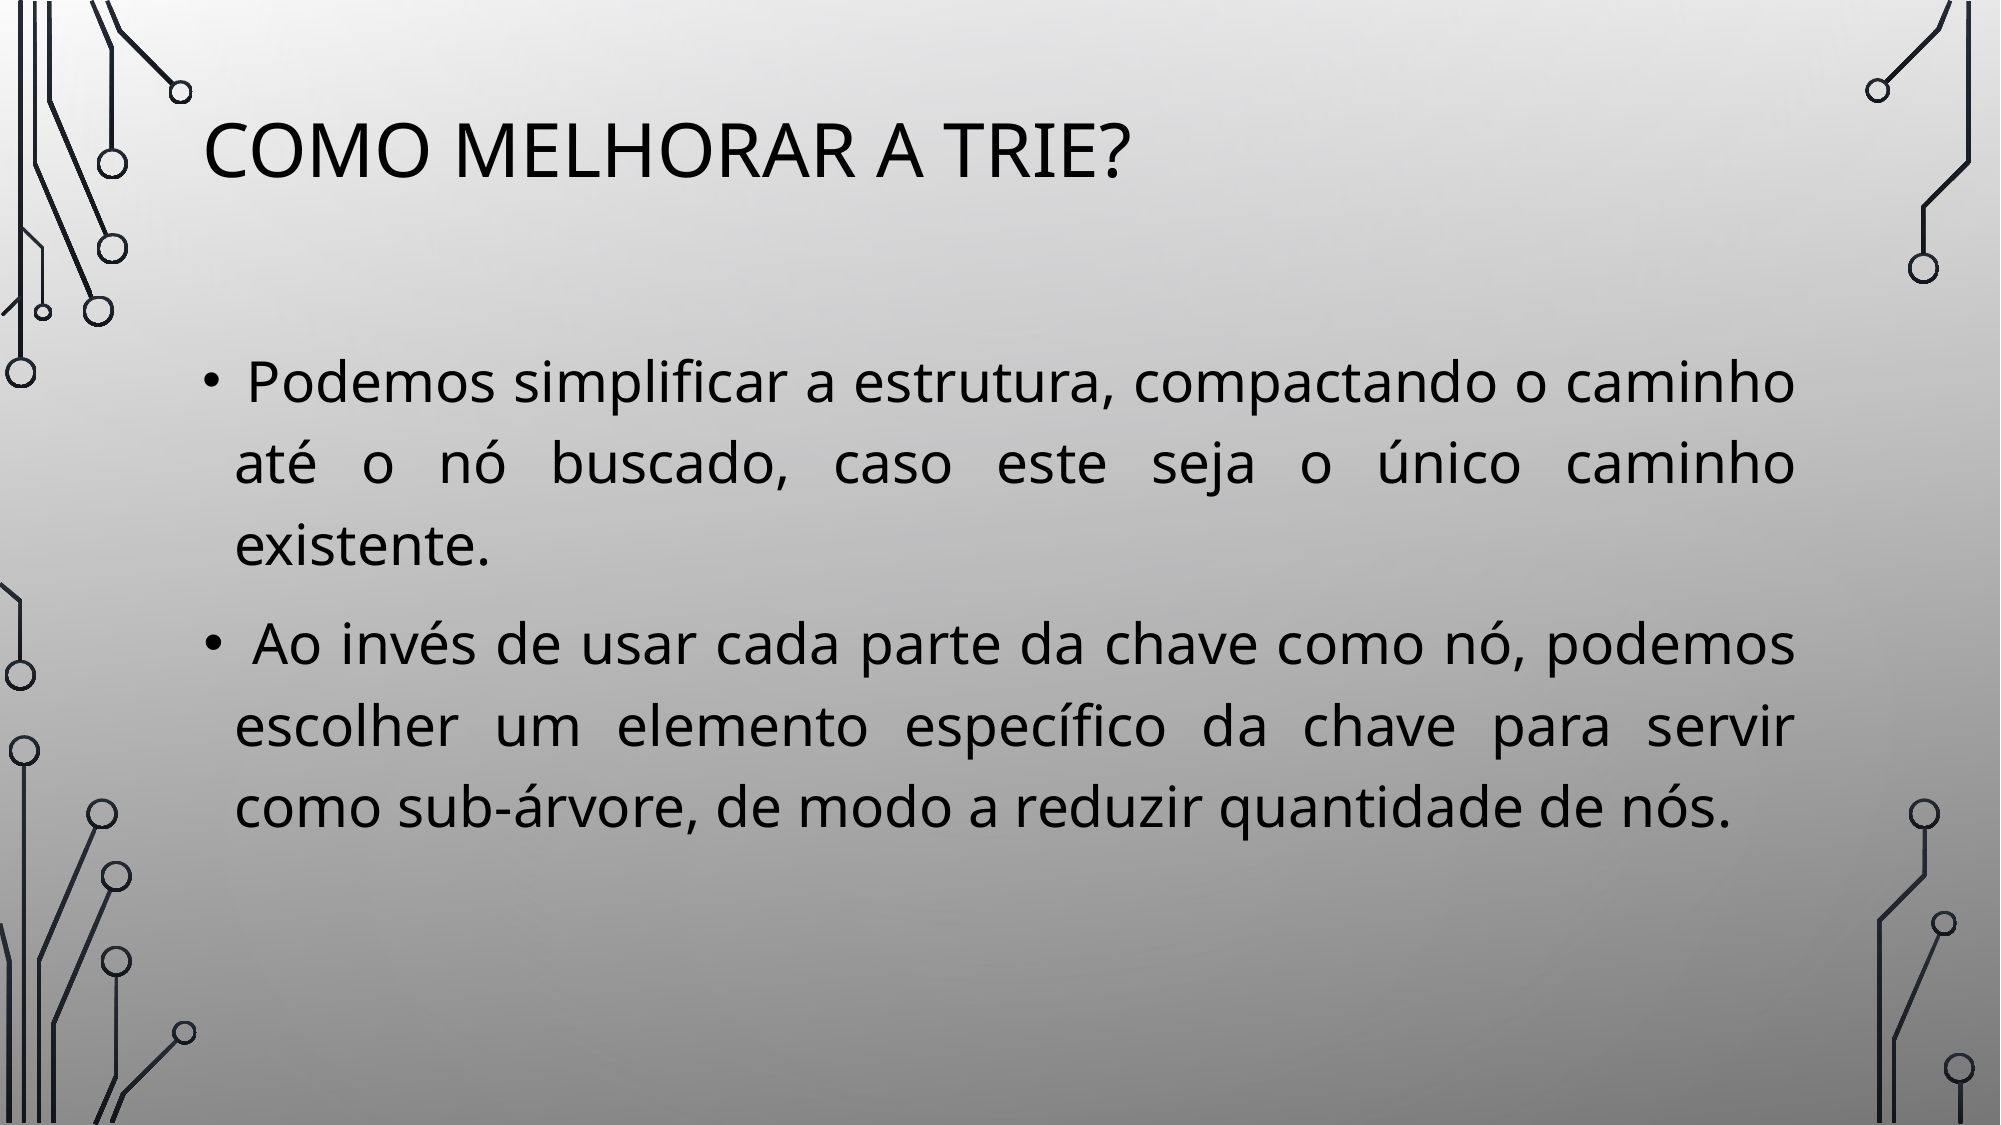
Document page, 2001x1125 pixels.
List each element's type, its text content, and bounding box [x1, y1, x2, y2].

list Podemos simplificar a estrutura, compactando o caminho até o nó buscado, caso este seja o único caminho existente. Ao invés de usar cada parte da chave como nó, podemos escolher um elemento específico da chave para servir como sub-árvore, de modo a reduzir quantidade de nós. [187, 324, 1813, 906]
title COMO MELHORAR A TRIE? [187, 31, 1813, 275]
